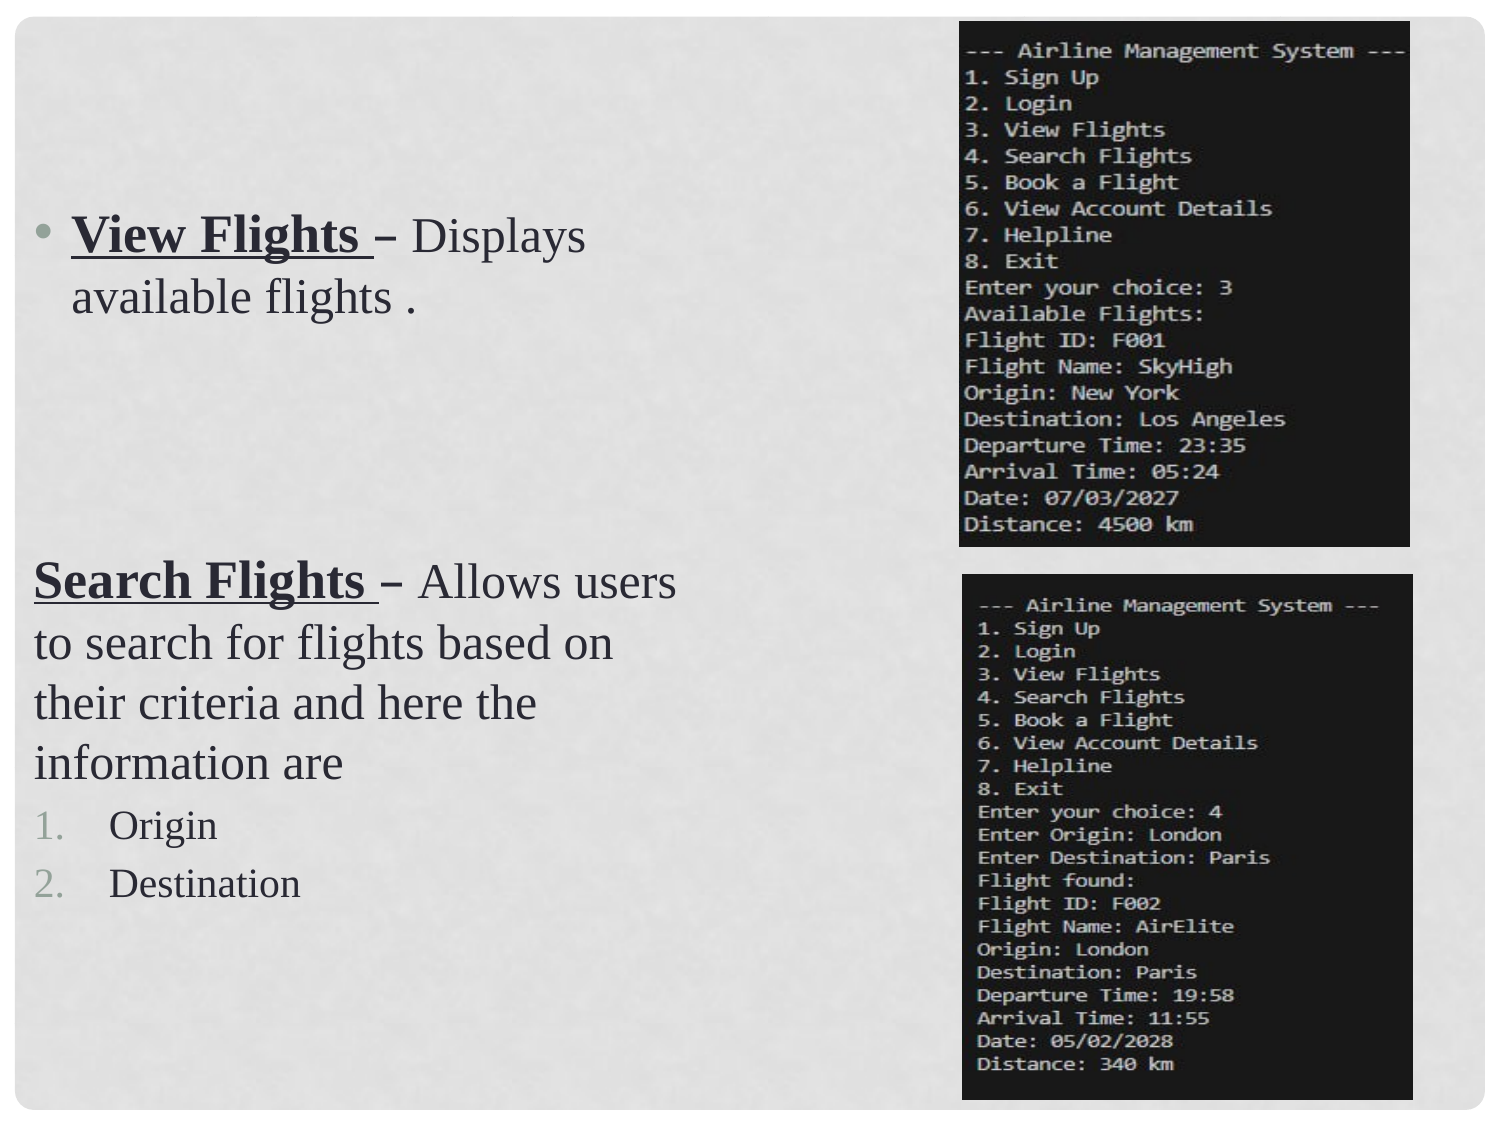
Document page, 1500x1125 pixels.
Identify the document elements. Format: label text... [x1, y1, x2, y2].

picture [959, 21, 1410, 547]
list View Flights – Displays available flights . Search Flights – Allows users to search for flights based on their criteria and here the information are Origin Destination [0, 50, 700, 1038]
picture [962, 574, 1413, 1101]
